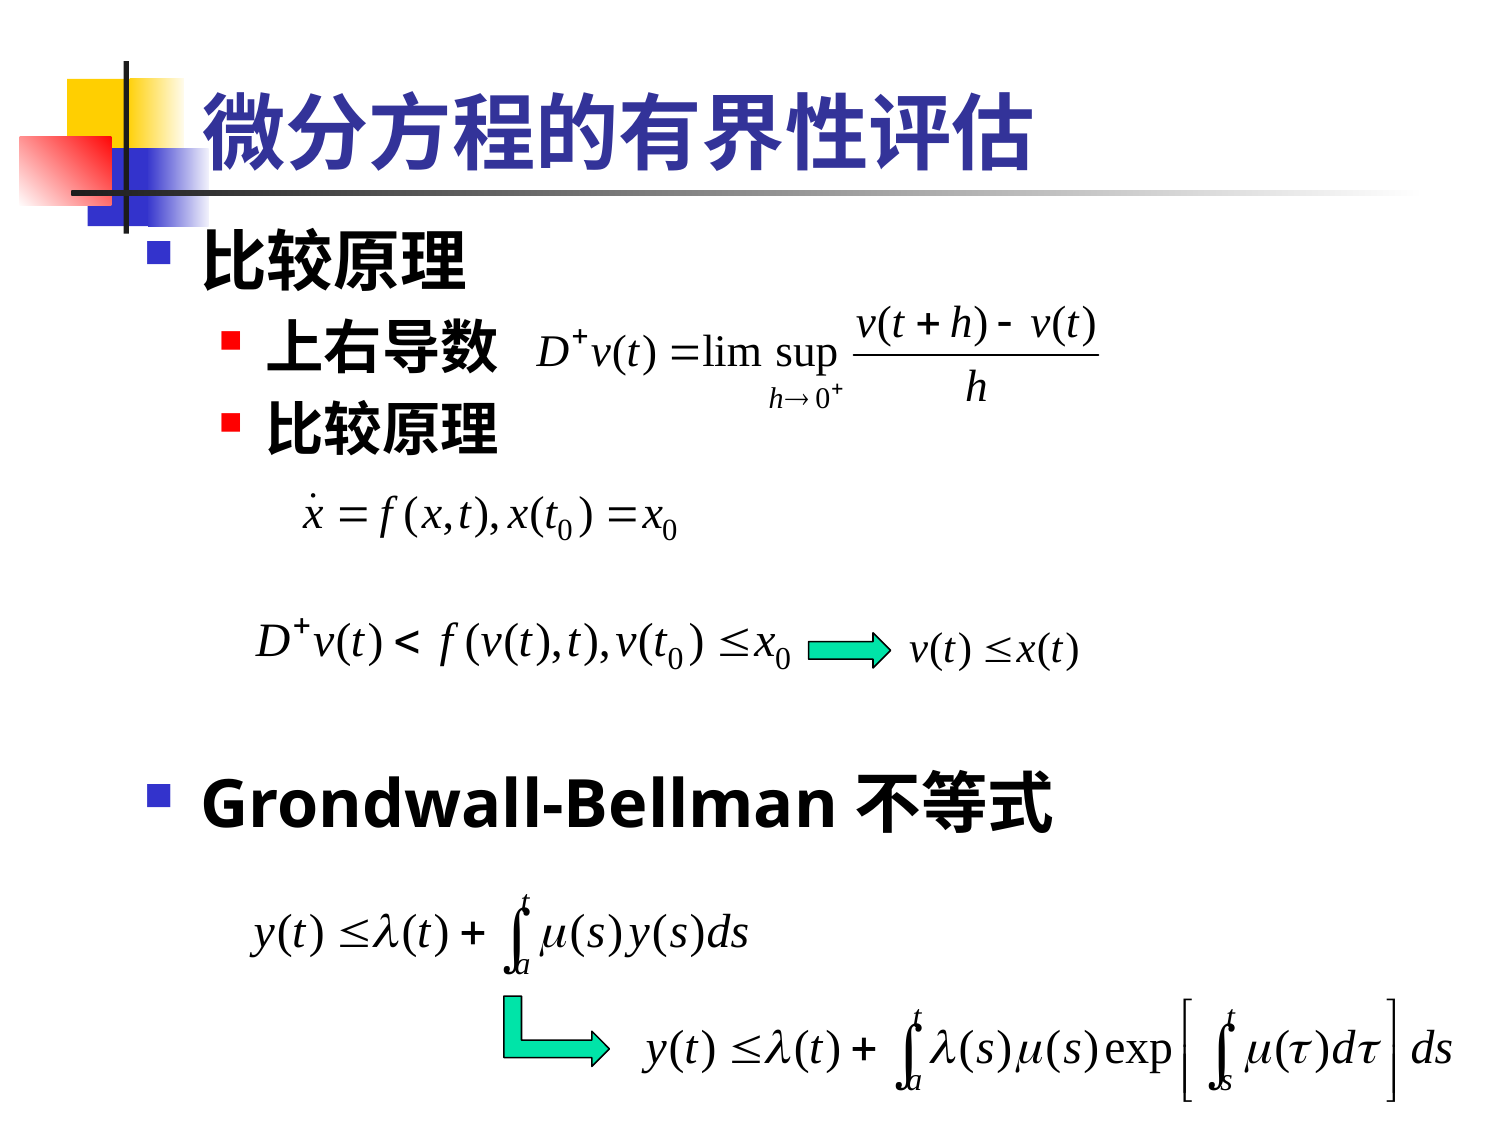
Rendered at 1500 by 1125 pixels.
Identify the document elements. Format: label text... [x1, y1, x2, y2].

list 比较原理 上右导数 比较原理 Grondwall-Bellman不等式 [128, 210, 1470, 1007]
text_box [808, 632, 891, 668]
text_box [526, 292, 1108, 423]
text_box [240, 874, 760, 990]
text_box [901, 620, 1091, 683]
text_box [245, 597, 802, 681]
text_box [503, 1000, 610, 1067]
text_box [632, 989, 1466, 1114]
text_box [292, 479, 689, 552]
title 微分方程的有界性评估 [187, 1, 1467, 188]
